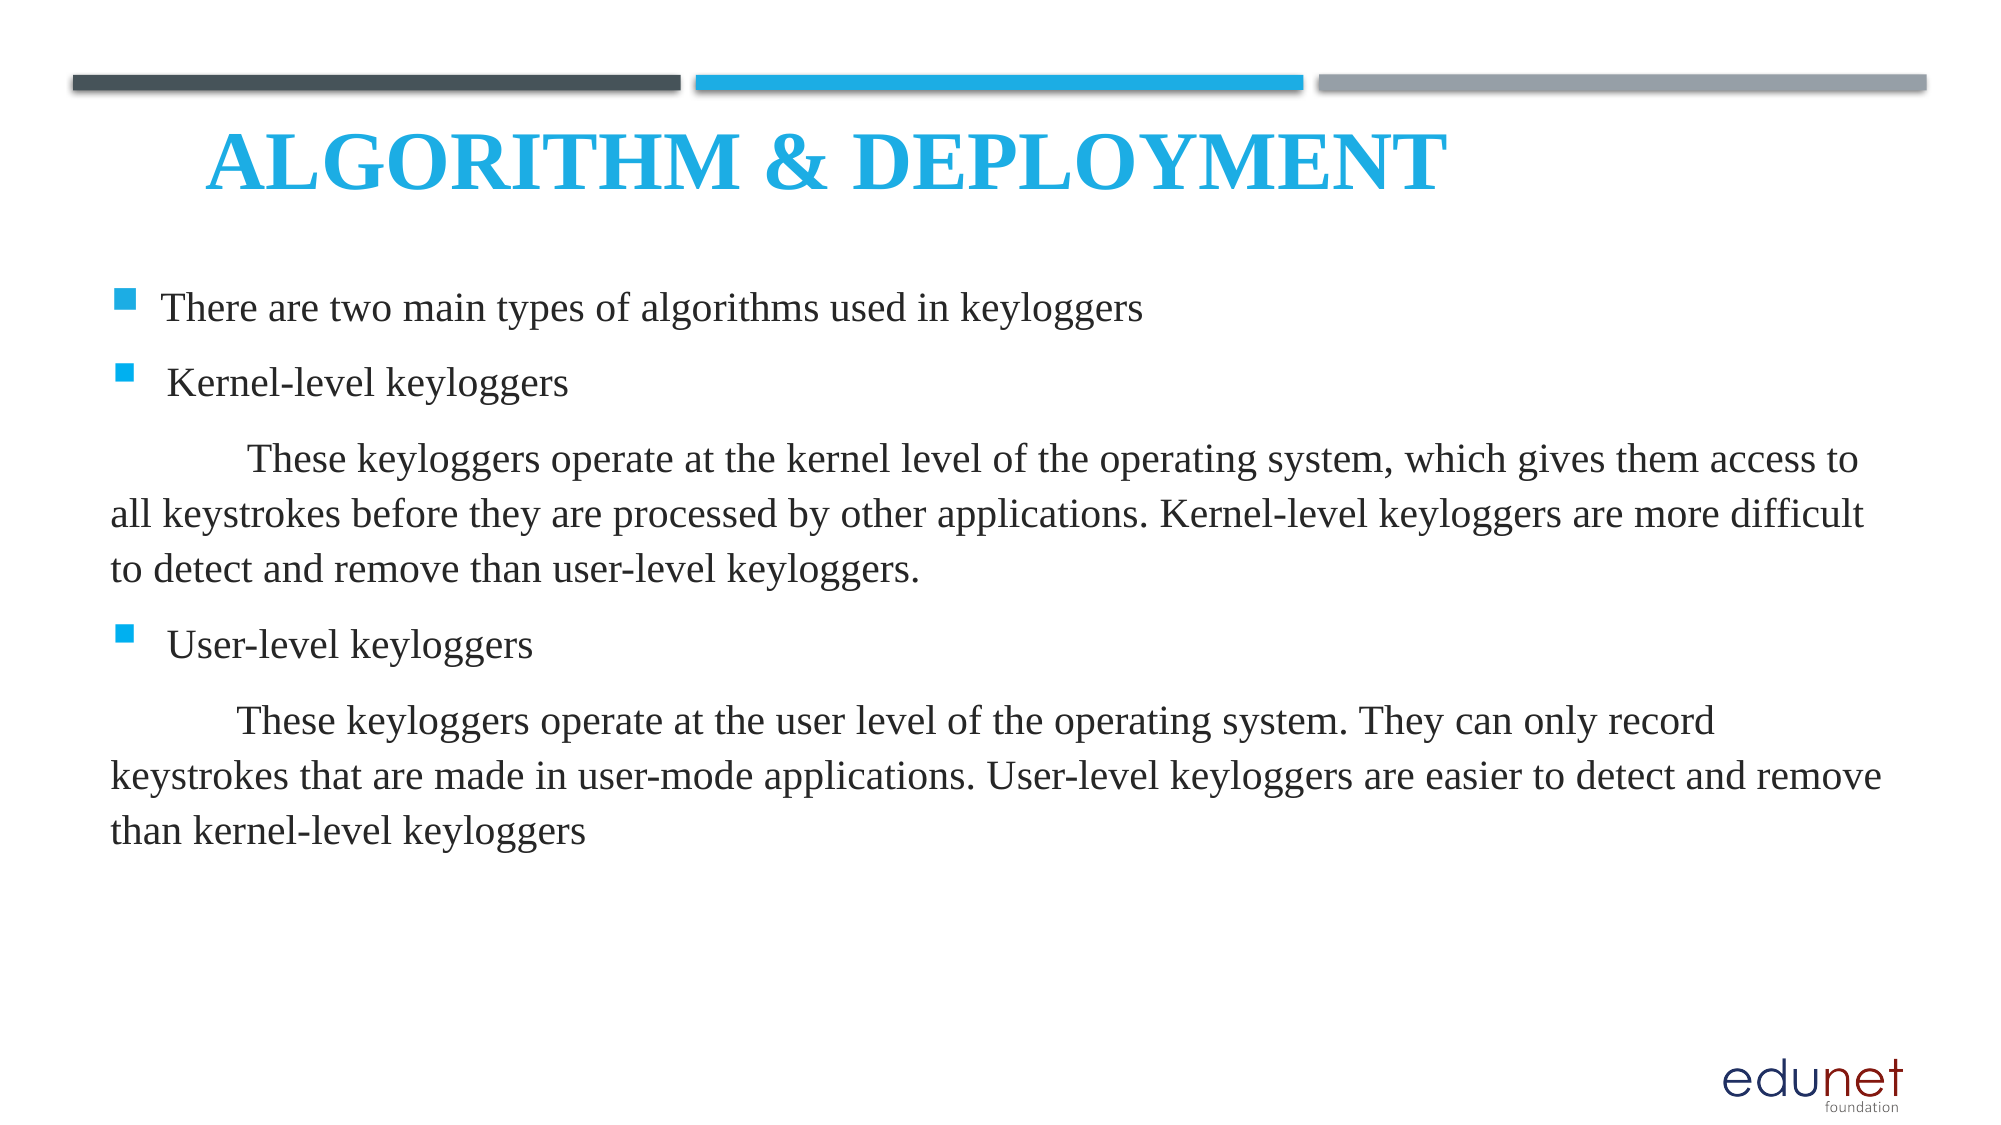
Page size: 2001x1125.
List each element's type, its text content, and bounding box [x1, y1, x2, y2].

list There are two main types of algorithms used in keyloggers Kernel-level keyloggers These keyloggers operate at the kernel level of the operating system, which gives them access to all keystrokes before they are processed by other applications. Kernel-level keyloggers are more difficult to detect and remove than user-level keyloggers. User-level keyloggers These keyloggers operate at the user level of the operating system. They can only record keystrokes that are made in user-mode applications. User-level keyloggers are easier to detect and remove than kernel-level keyloggers [95, 213, 1905, 981]
title Algorithm & Deployment [190, 10, 2000, 214]
picture [1719, 1056, 1905, 1116]
